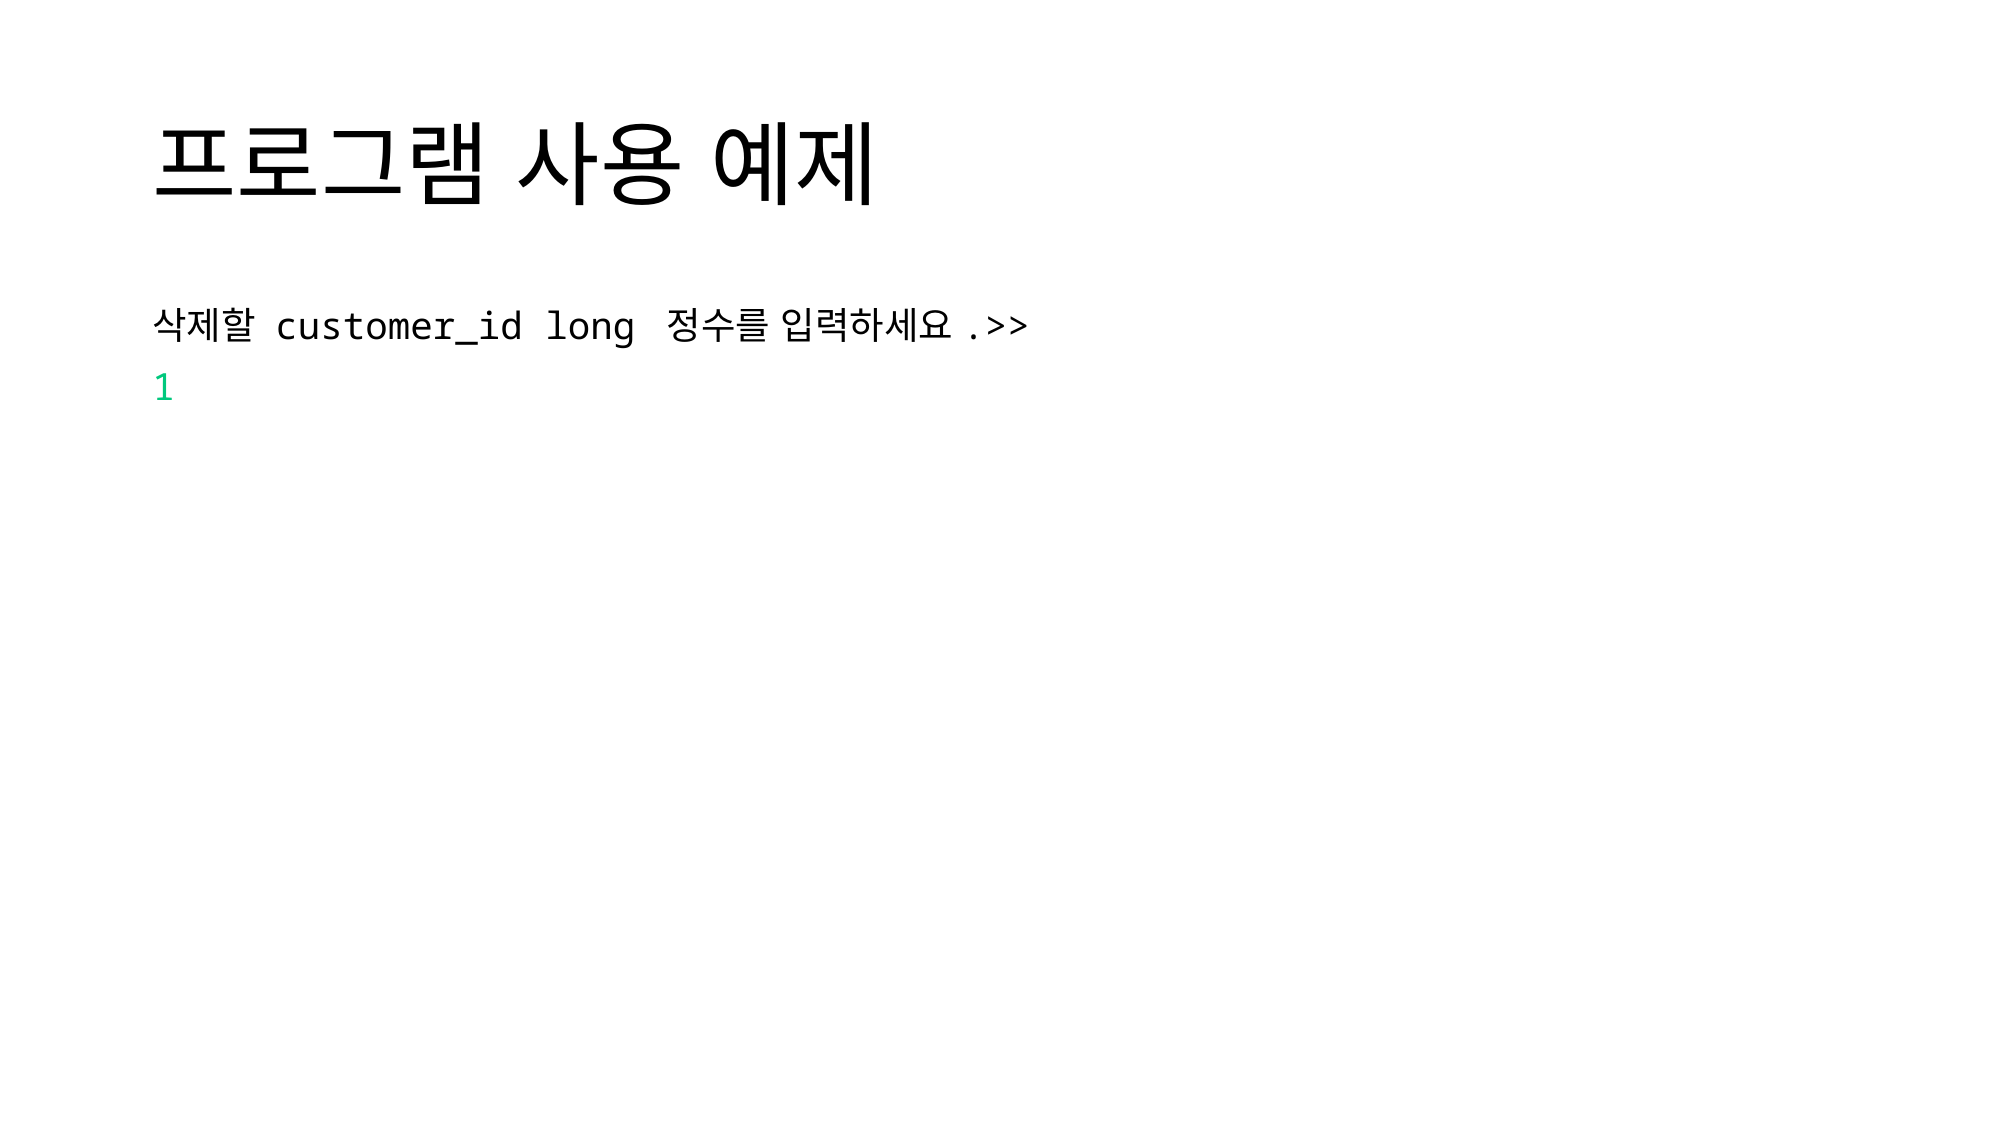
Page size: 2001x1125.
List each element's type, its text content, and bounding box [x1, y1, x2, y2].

title 프로그램 사용 예제 [137, 59, 1863, 278]
list 삭제할 customer_id long 정수를 입력하세요.>> 1 [137, 299, 1863, 1014]
